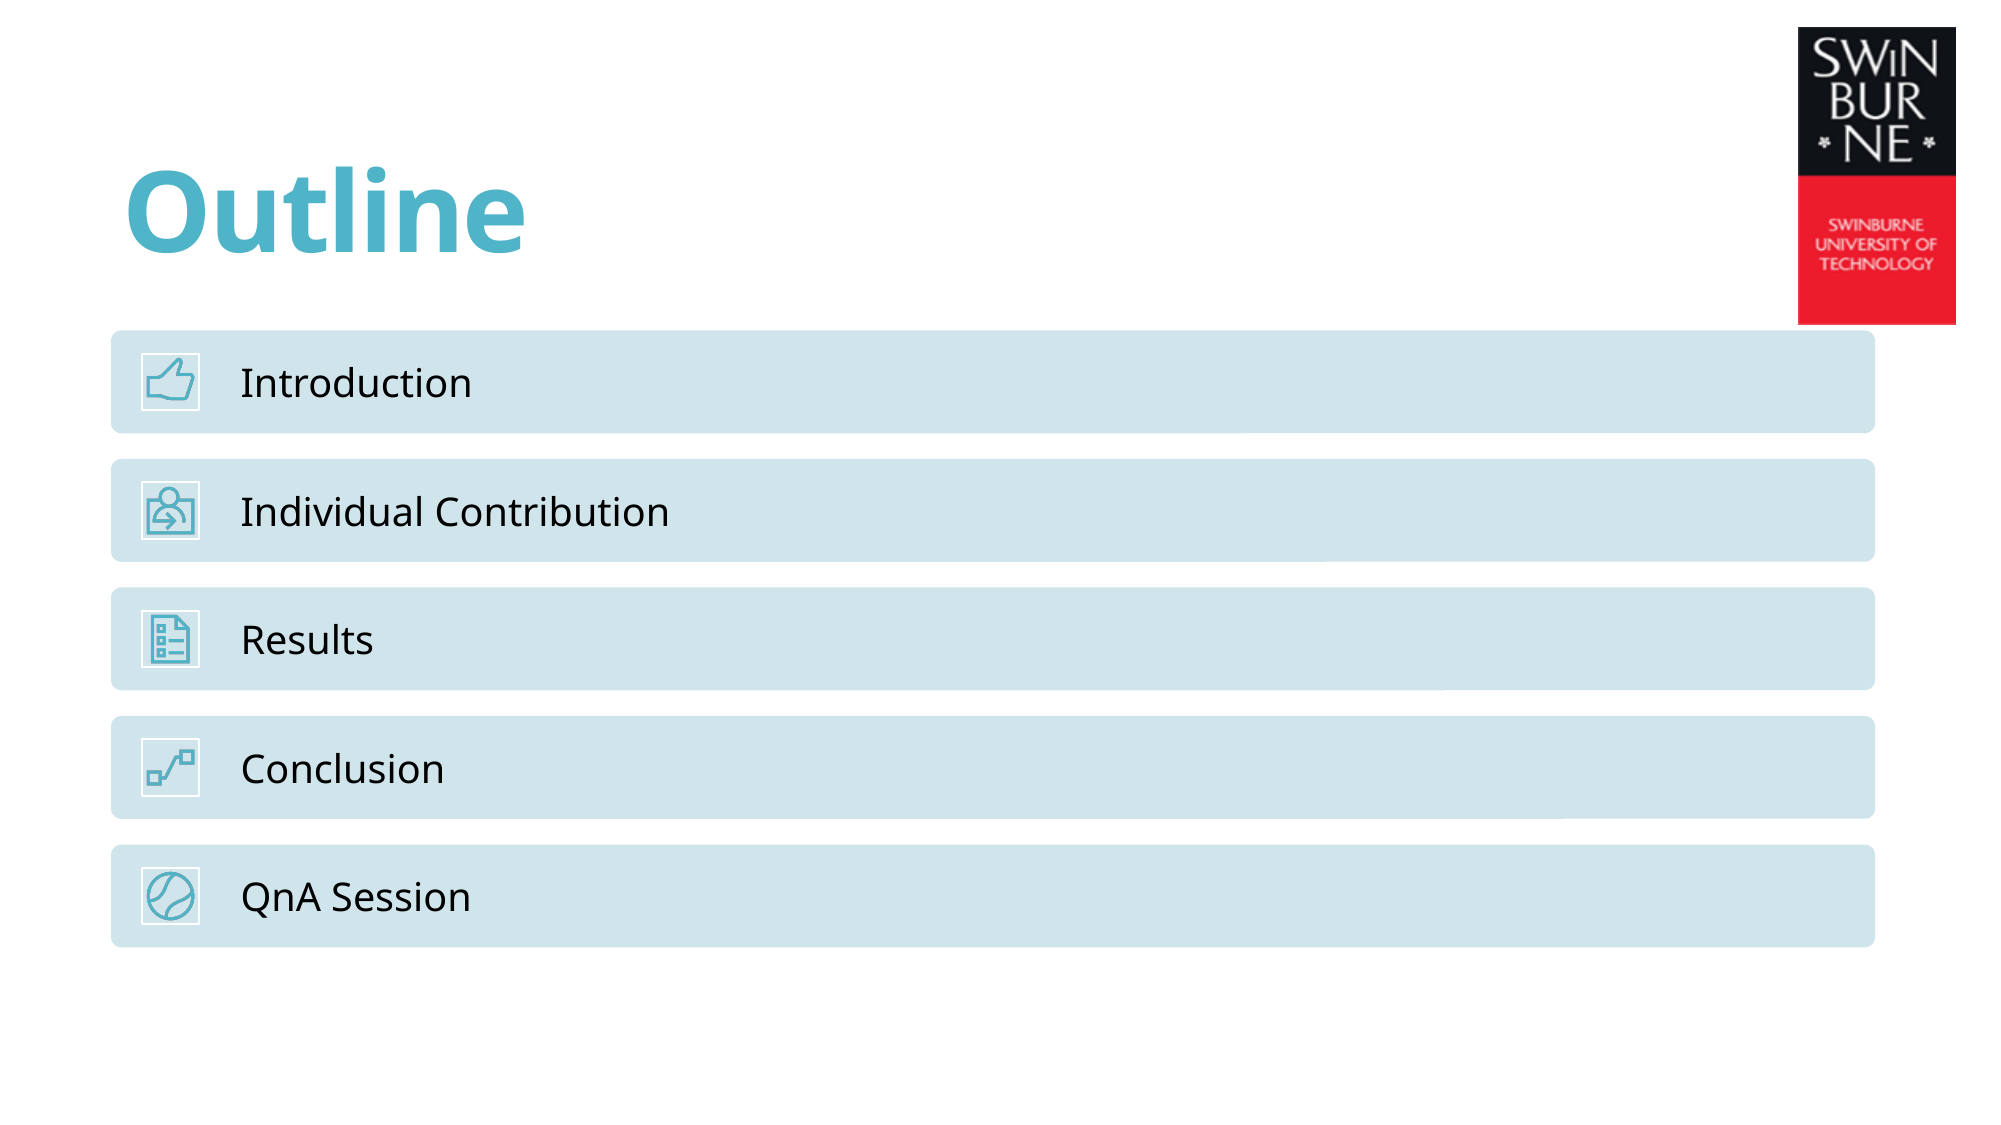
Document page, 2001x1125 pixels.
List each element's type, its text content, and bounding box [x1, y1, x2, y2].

picture [1798, 27, 1956, 325]
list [110, 329, 1876, 948]
title Outline [107, 81, 1875, 354]
